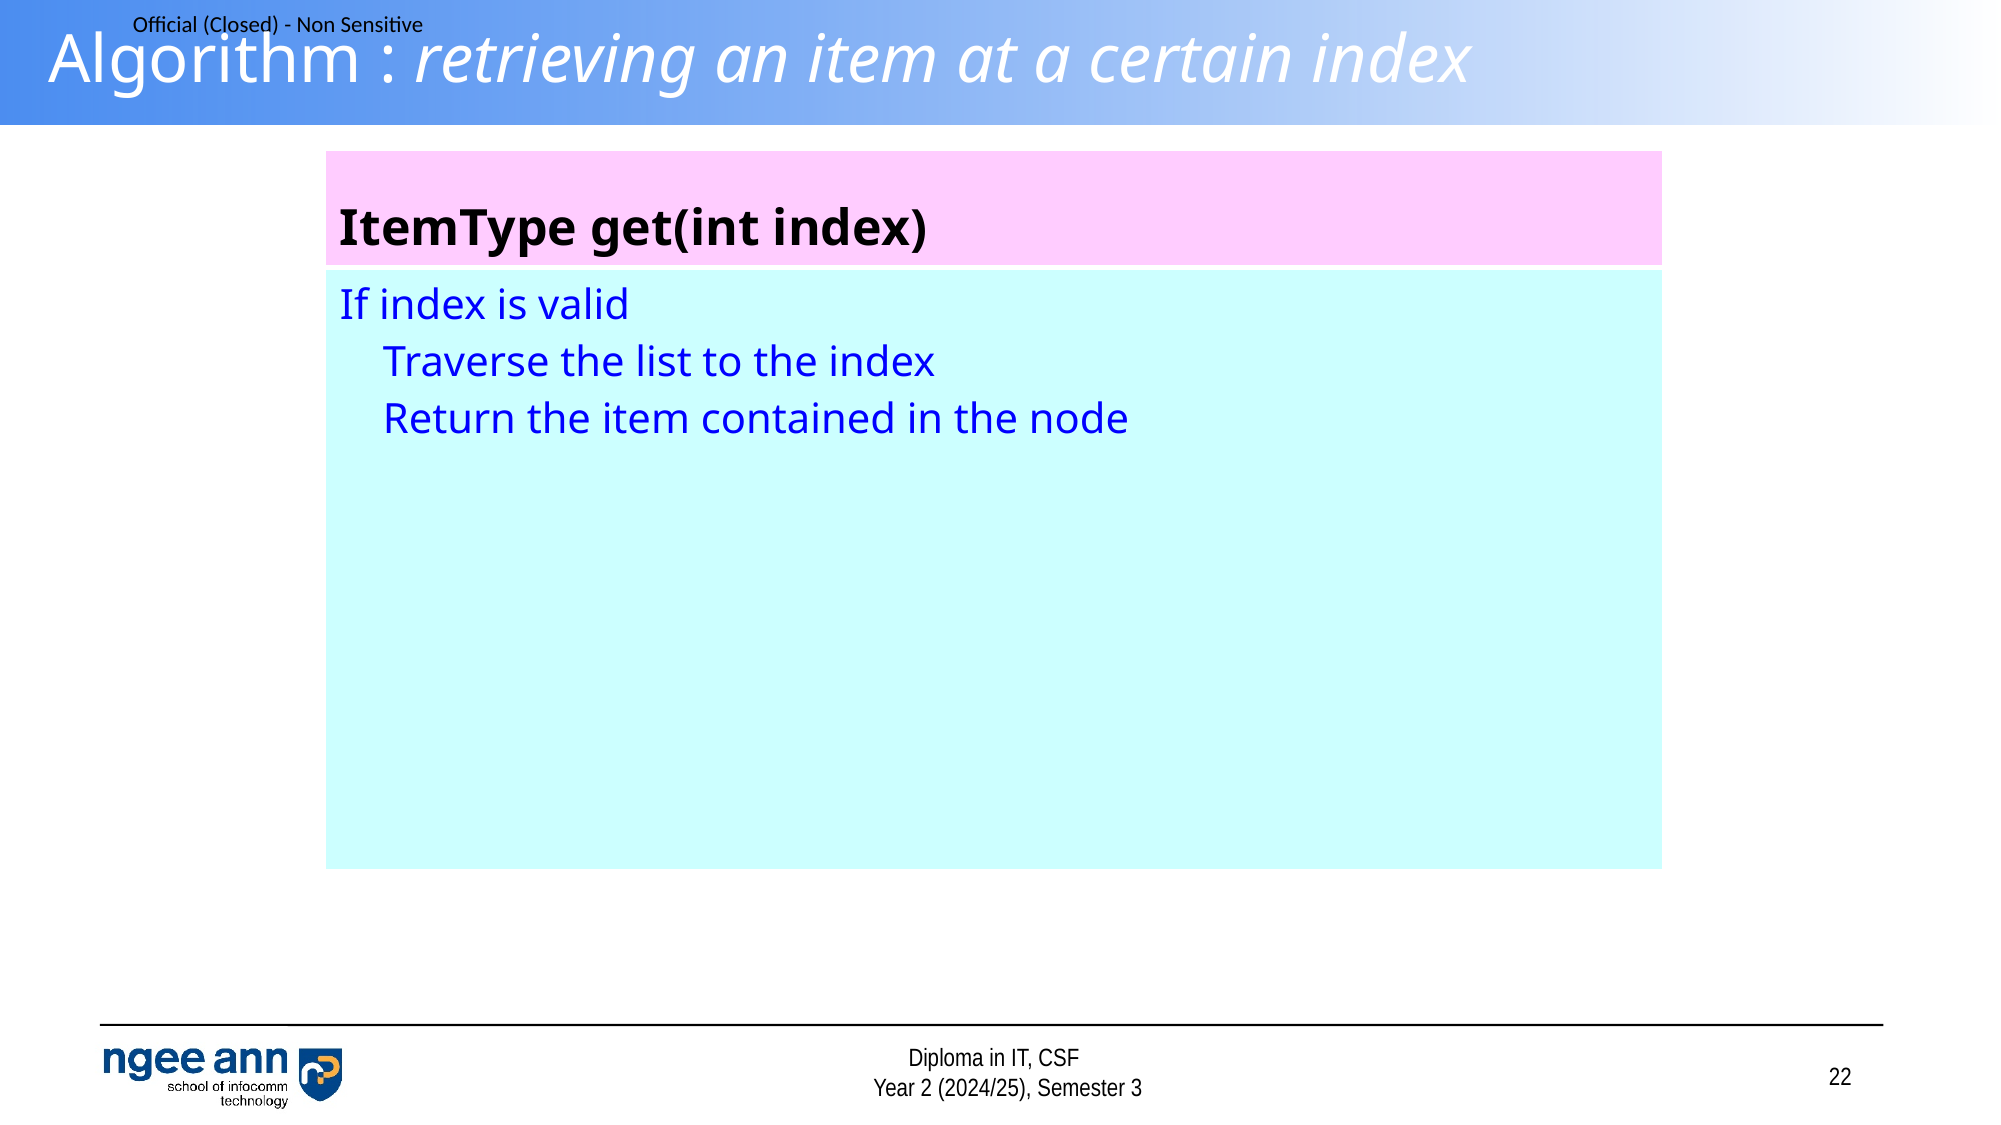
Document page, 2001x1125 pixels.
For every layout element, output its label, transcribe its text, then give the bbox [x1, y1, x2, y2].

table_cell If index is valid Traverse the list to the index Return the item contained in the node [326, 270, 1662, 869]
picture [84, 1031, 360, 1123]
title Algorithm : retrieving an item at a certain index [31, 0, 2000, 115]
table_header ItemType get(int index) [326, 151, 1662, 265]
